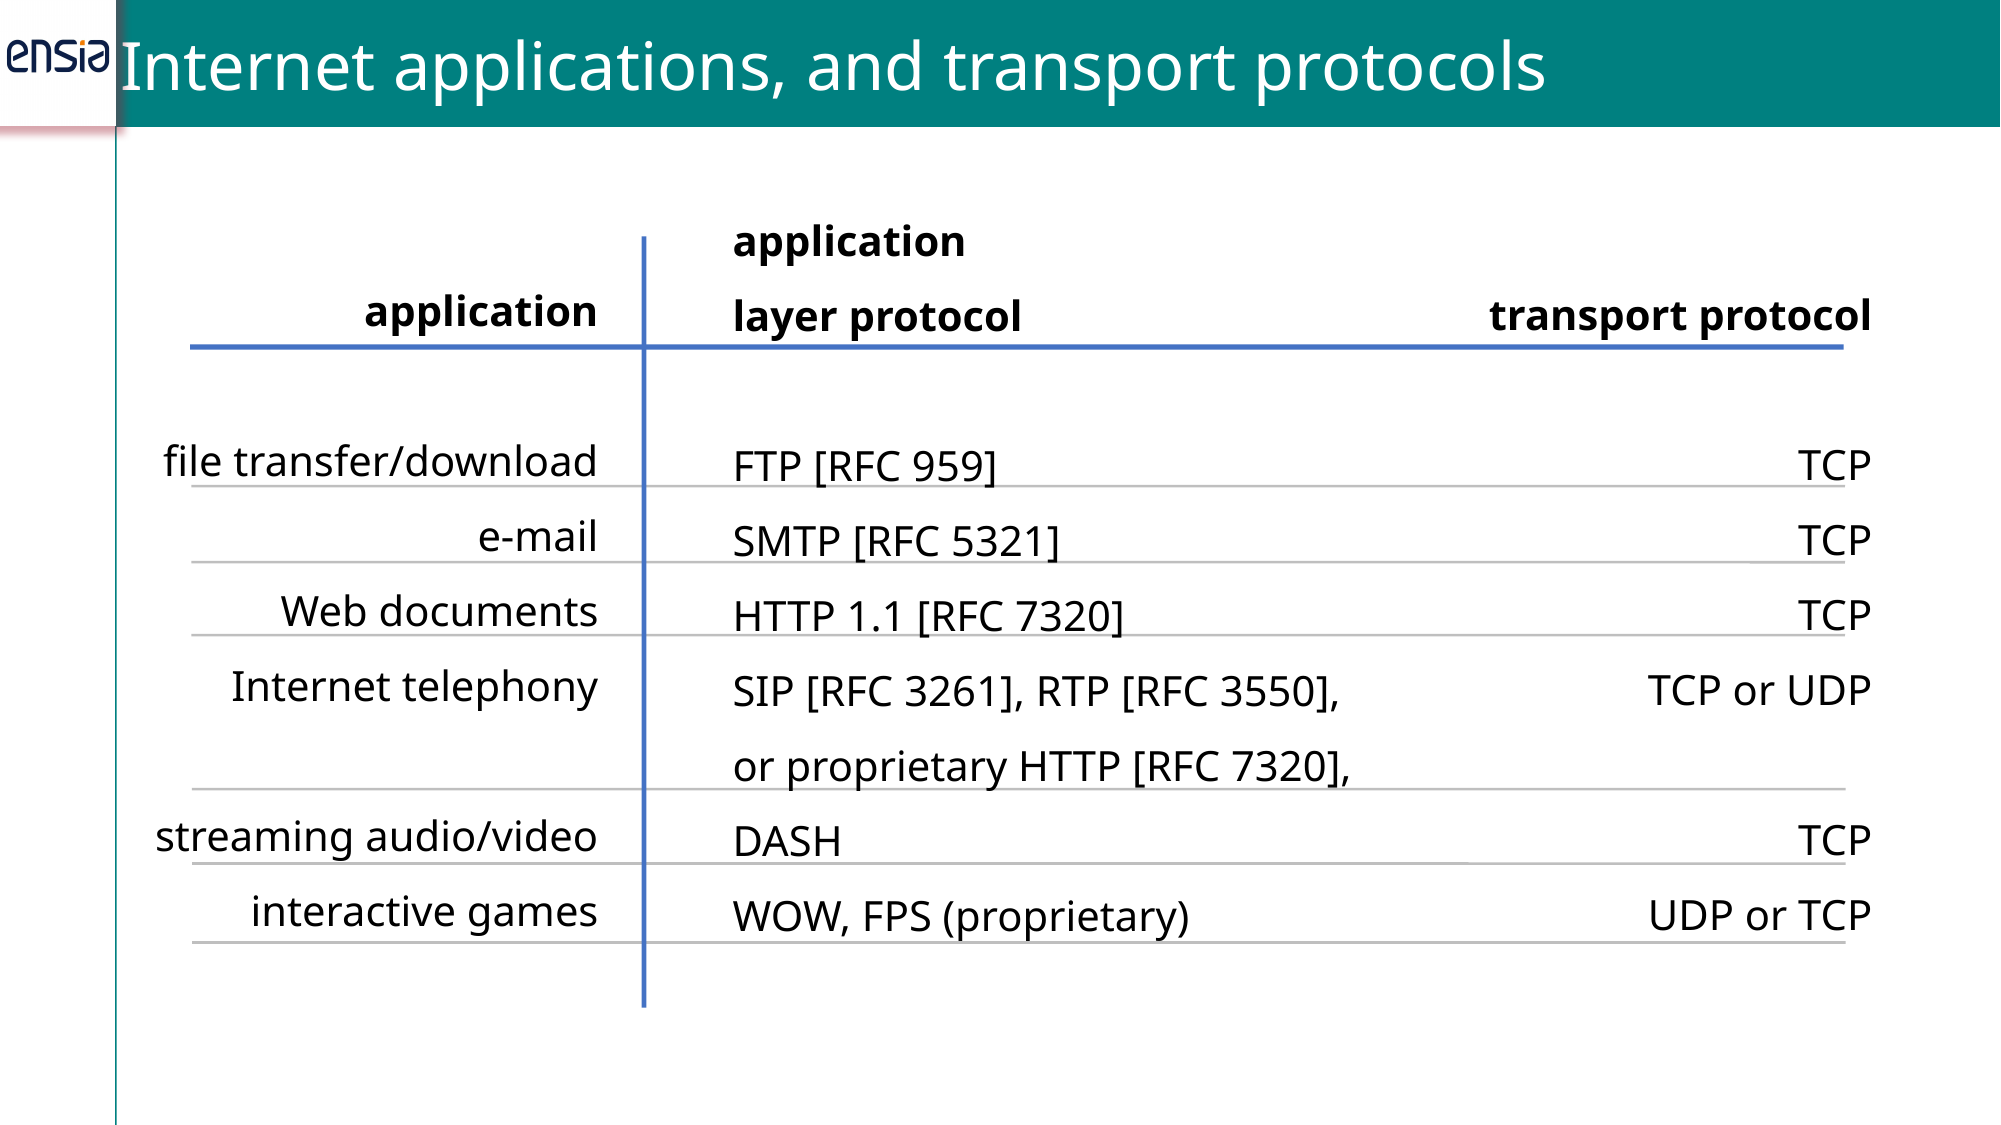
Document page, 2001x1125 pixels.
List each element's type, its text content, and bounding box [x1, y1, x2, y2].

text_box Internet applications, and transport protocols [130, 0, 2000, 126]
text_box application layer protocol FTP [RFC 959] SMTP [RFC 5321] HTTP 1.1 [RFC 7320] SIP [RFC 3261], RTP [RFC 3550], or proprietary HTTP [RFC 7320], DASH WOW, FPS (proprietary) [717, 182, 1377, 1023]
text_box transport protocol TCP TCP TCP TCP or UDP TCP UDP or TCP [1473, 256, 1888, 947]
text_box application file transfer/download e-mail Web documents Internet telephony streaming audio/video interactive games [140, 251, 614, 942]
picture [0, 0, 117, 126]
